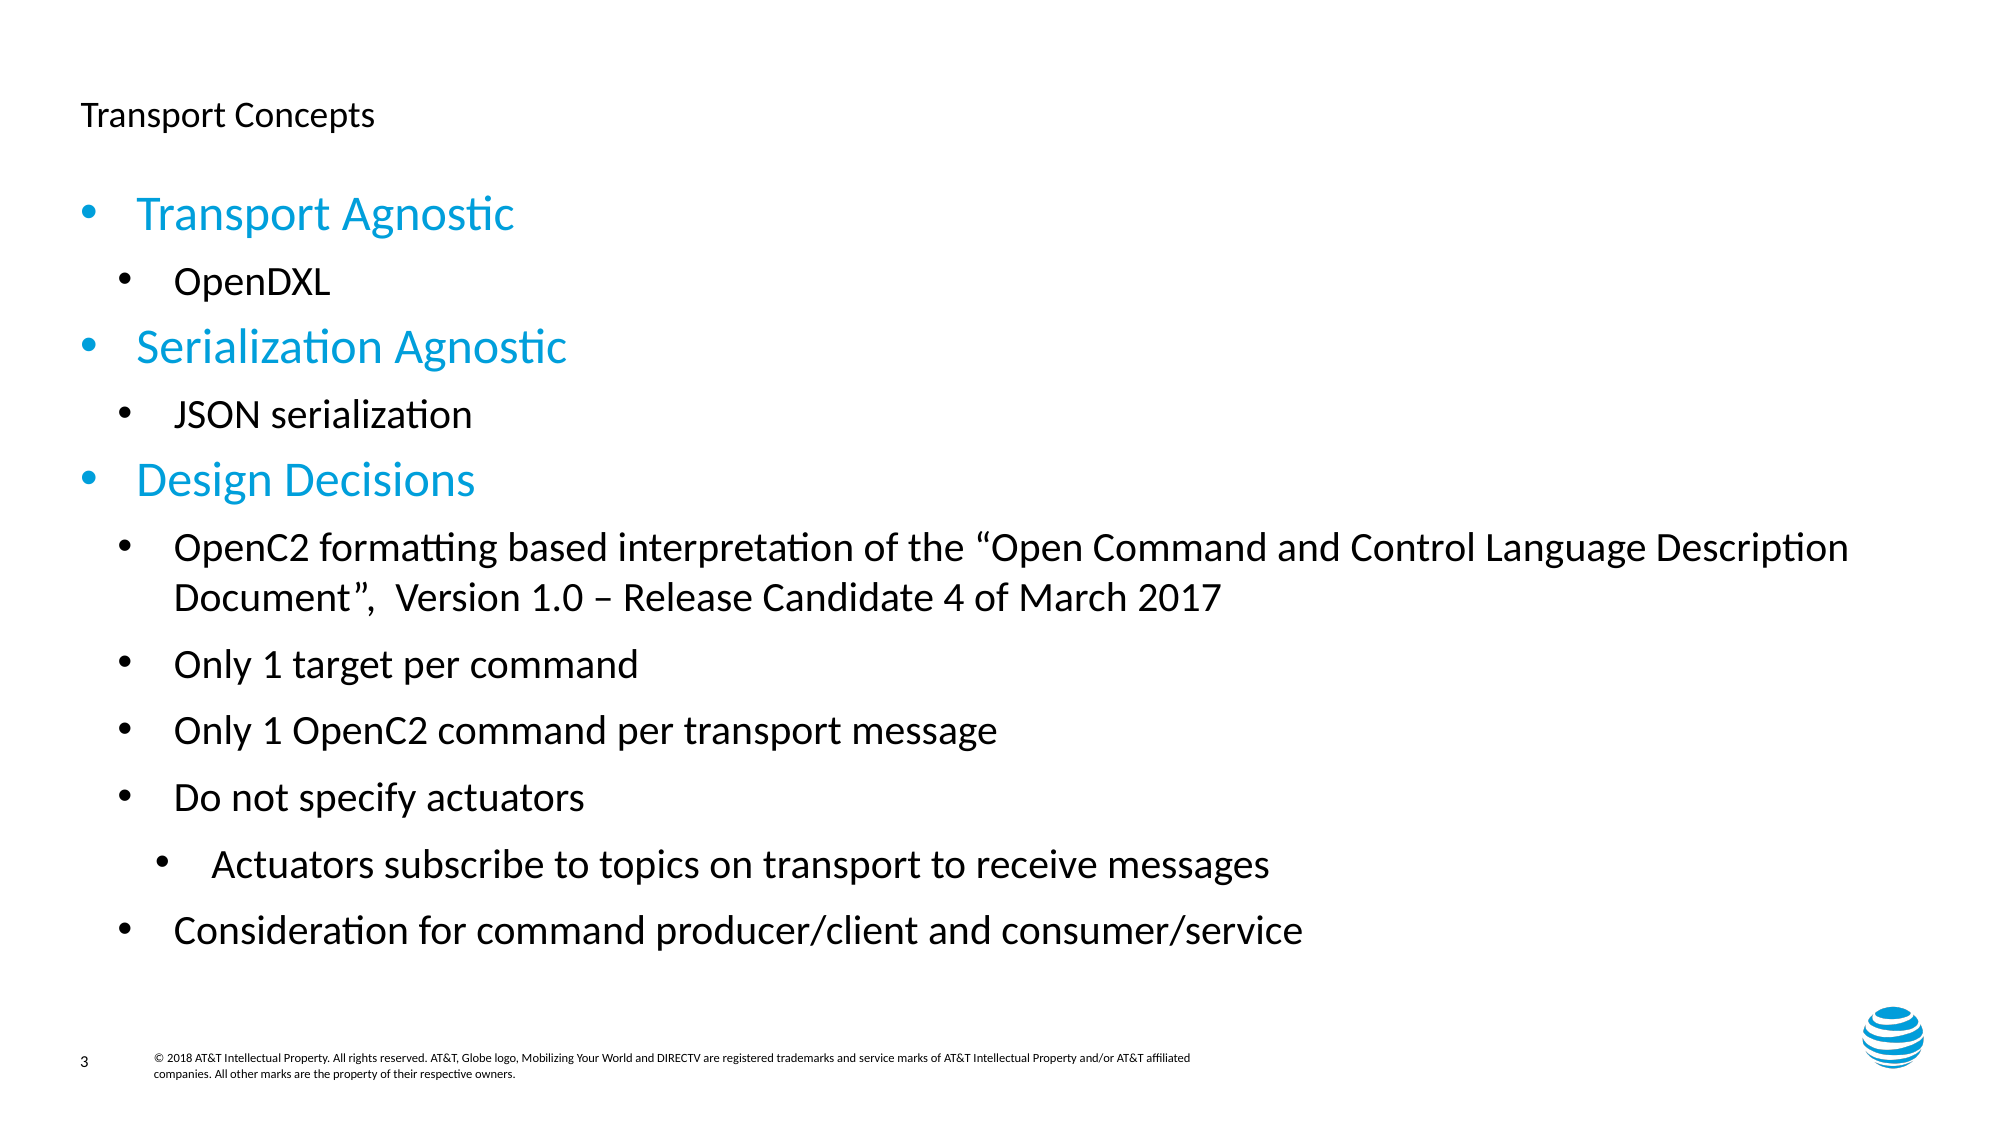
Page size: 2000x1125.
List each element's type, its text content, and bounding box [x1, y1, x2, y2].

title Transport Concepts [80, 85, 1920, 142]
slide_number 3 [80, 1049, 129, 1087]
list Transport Agnostic OpenDXL Serialization Agnostic JSON serialization Design Decisions OpenC2 formatting based interpretation of the “Open Command and Control Language Description Document”, Version 1.0 – Release Candidate 4 of March 2017 Only 1 target per command Only 1 OpenC2 command per transport message Do not specify actuators Actuators subscribe to topics on transport to receive messages Consideration for command producer/client and consumer/service [80, 186, 1920, 977]
